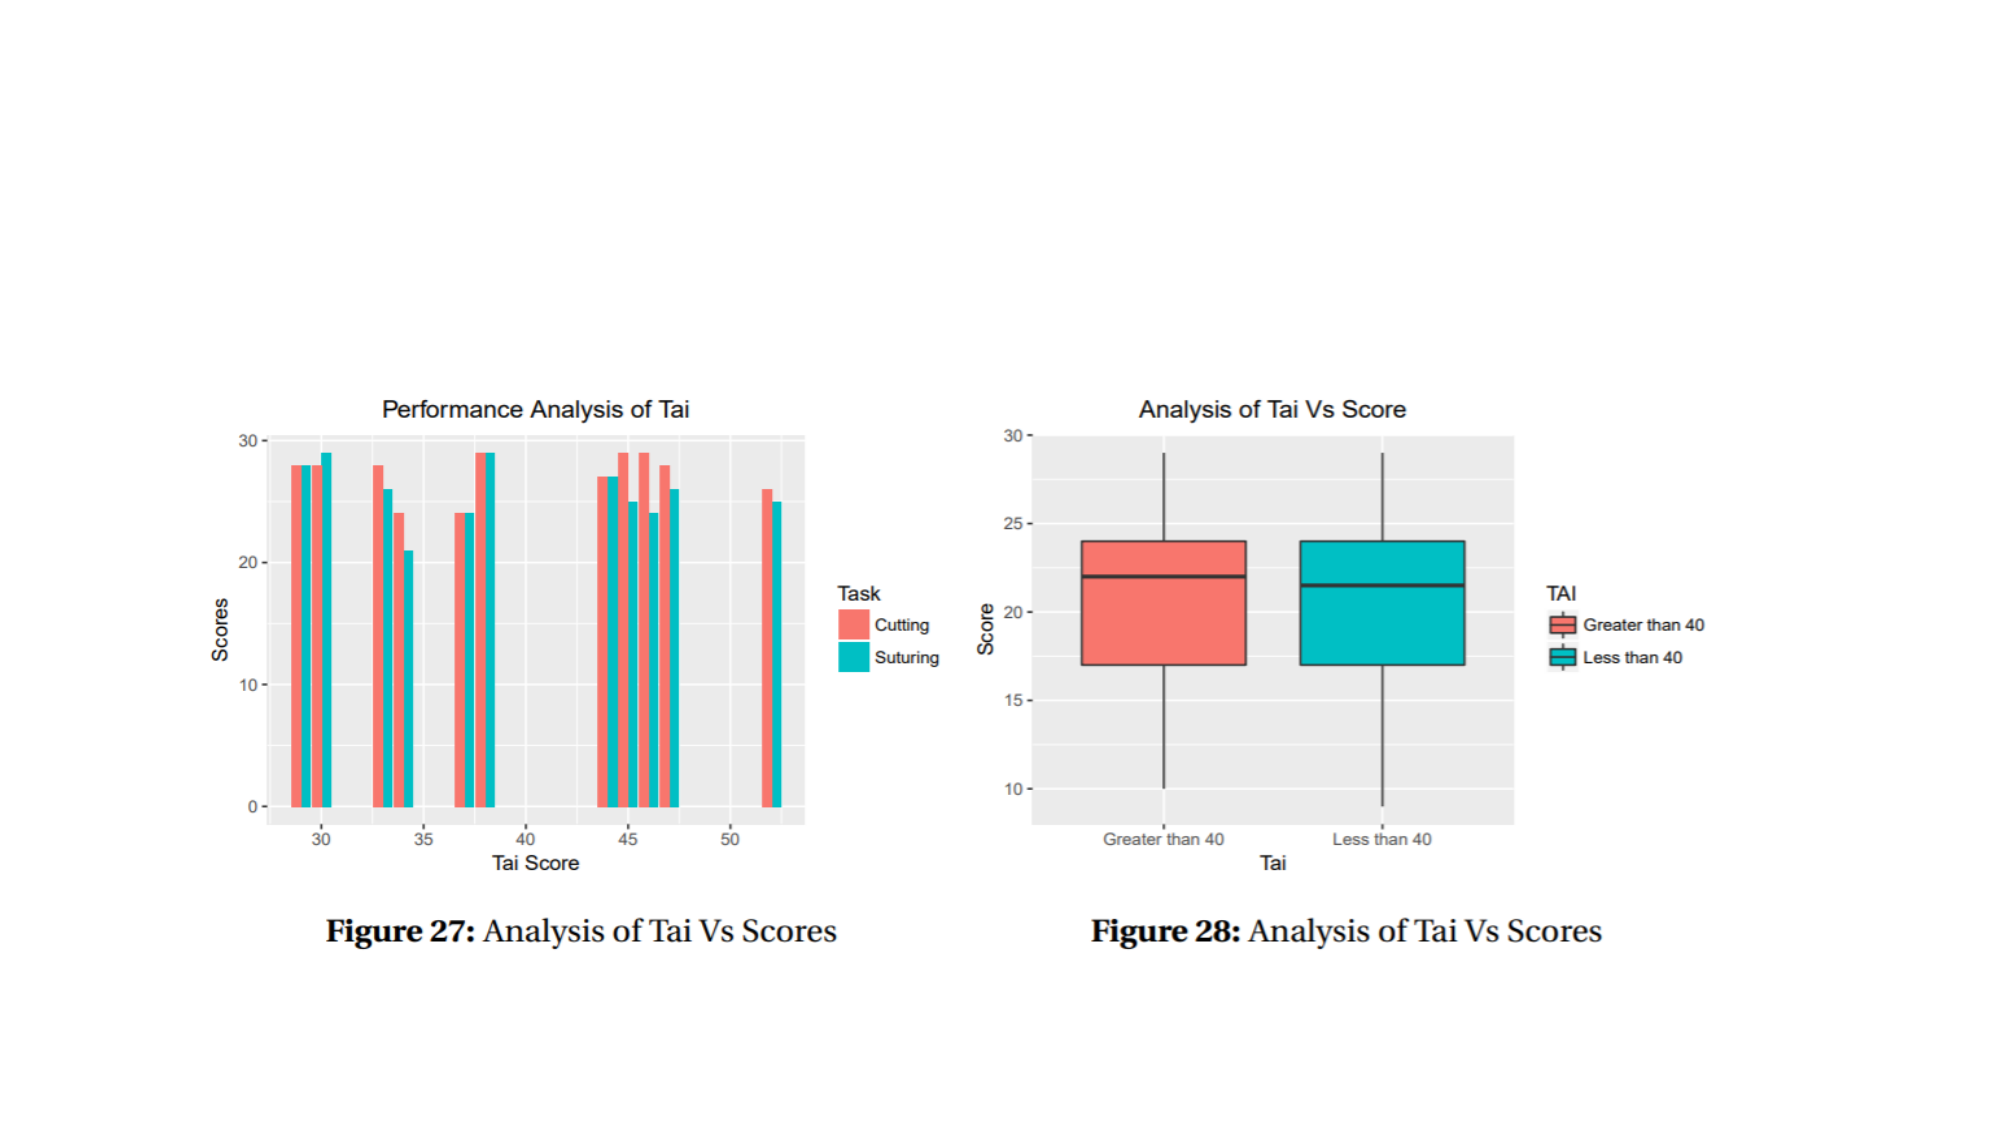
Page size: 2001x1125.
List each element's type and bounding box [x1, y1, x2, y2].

list [137, 315, 1759, 993]
